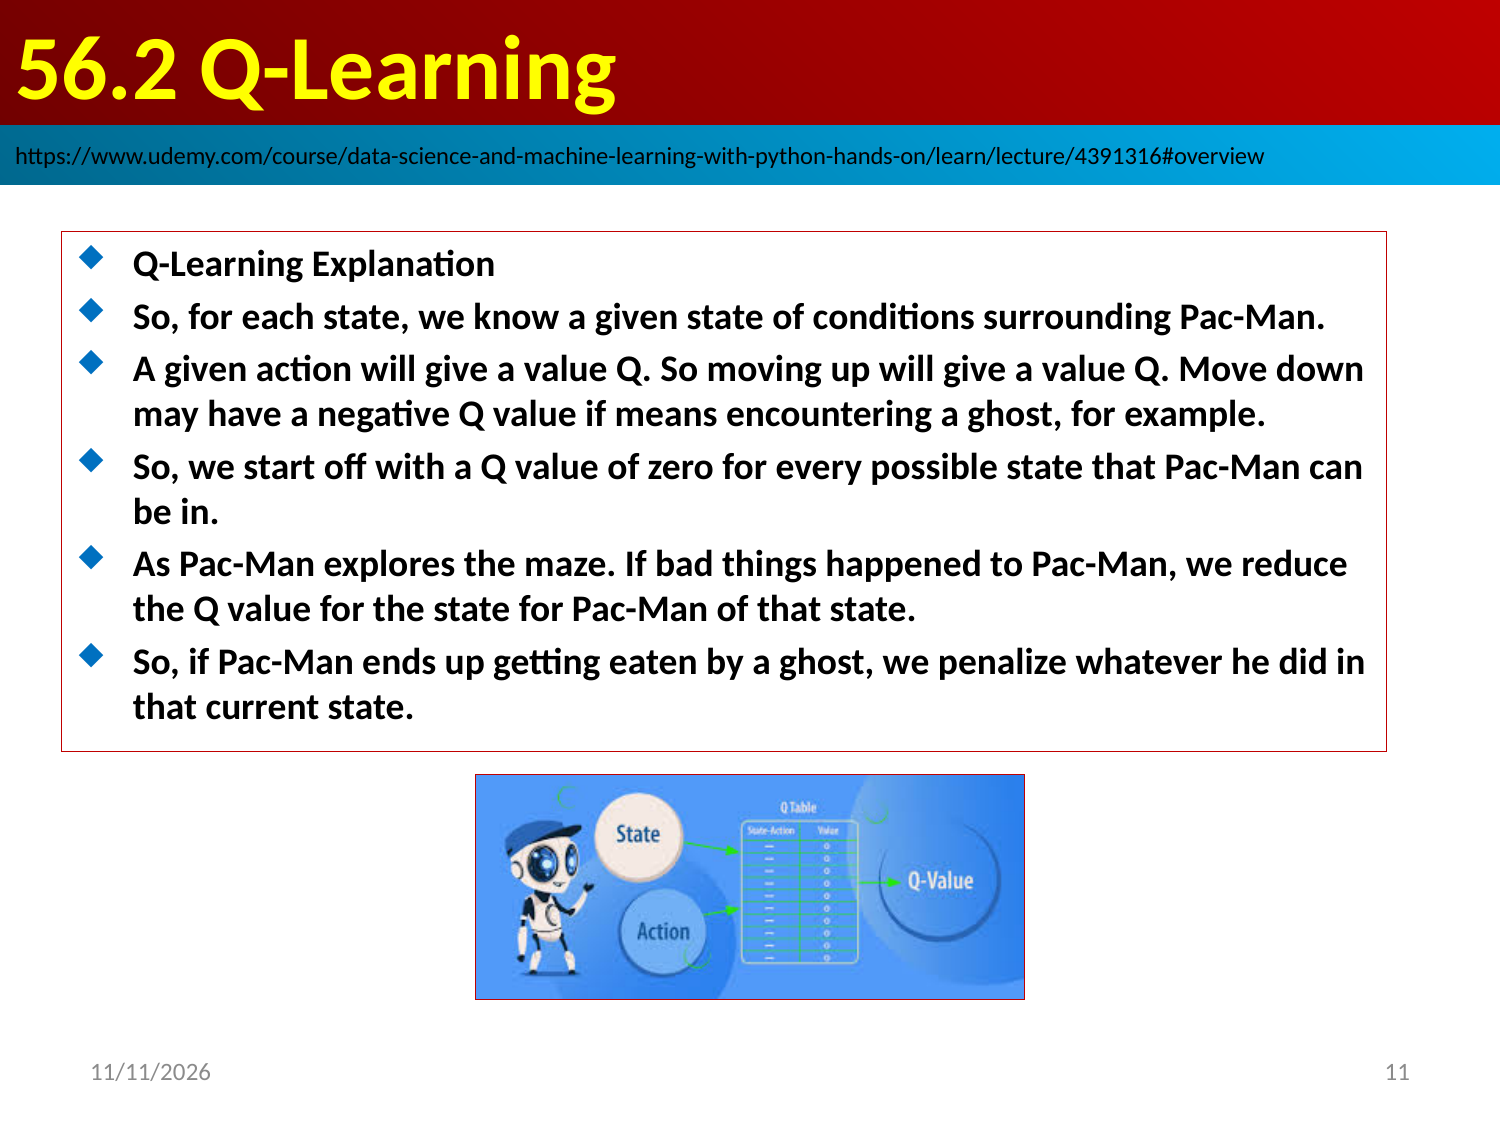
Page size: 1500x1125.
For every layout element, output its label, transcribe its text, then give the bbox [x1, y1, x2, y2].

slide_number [75, 1040, 425, 1101]
slide_number 11 [1074, 1040, 1425, 1101]
subtitle Q-Learning Explanation So, for each state, we know a given state of conditions surrounding Pac-Man. A given action will give a value Q. So moving up will give a value Q. Move down may have a negative Q value if means encountering a ghost, for example. So, we start off with a Q value of zero for every possible state that Pac-Man can be in. As Pac-Man explores the maze. If bad things happened to Pac-Man, we reduce the Q value for the state for Pac-Man of that state. So, if Pac-Man ends up getting eaten by a ghost, we penalize whatever he did in that current state. [61, 231, 1387, 752]
title 56.2 Q-Learning [0, 0, 1500, 125]
picture [475, 774, 1025, 1000]
text_box https://www.udemy.com/course/data-science-and-machine-learning-with-python-hands-on/learn/lecture/4391316#overview [0, 125, 1500, 185]
